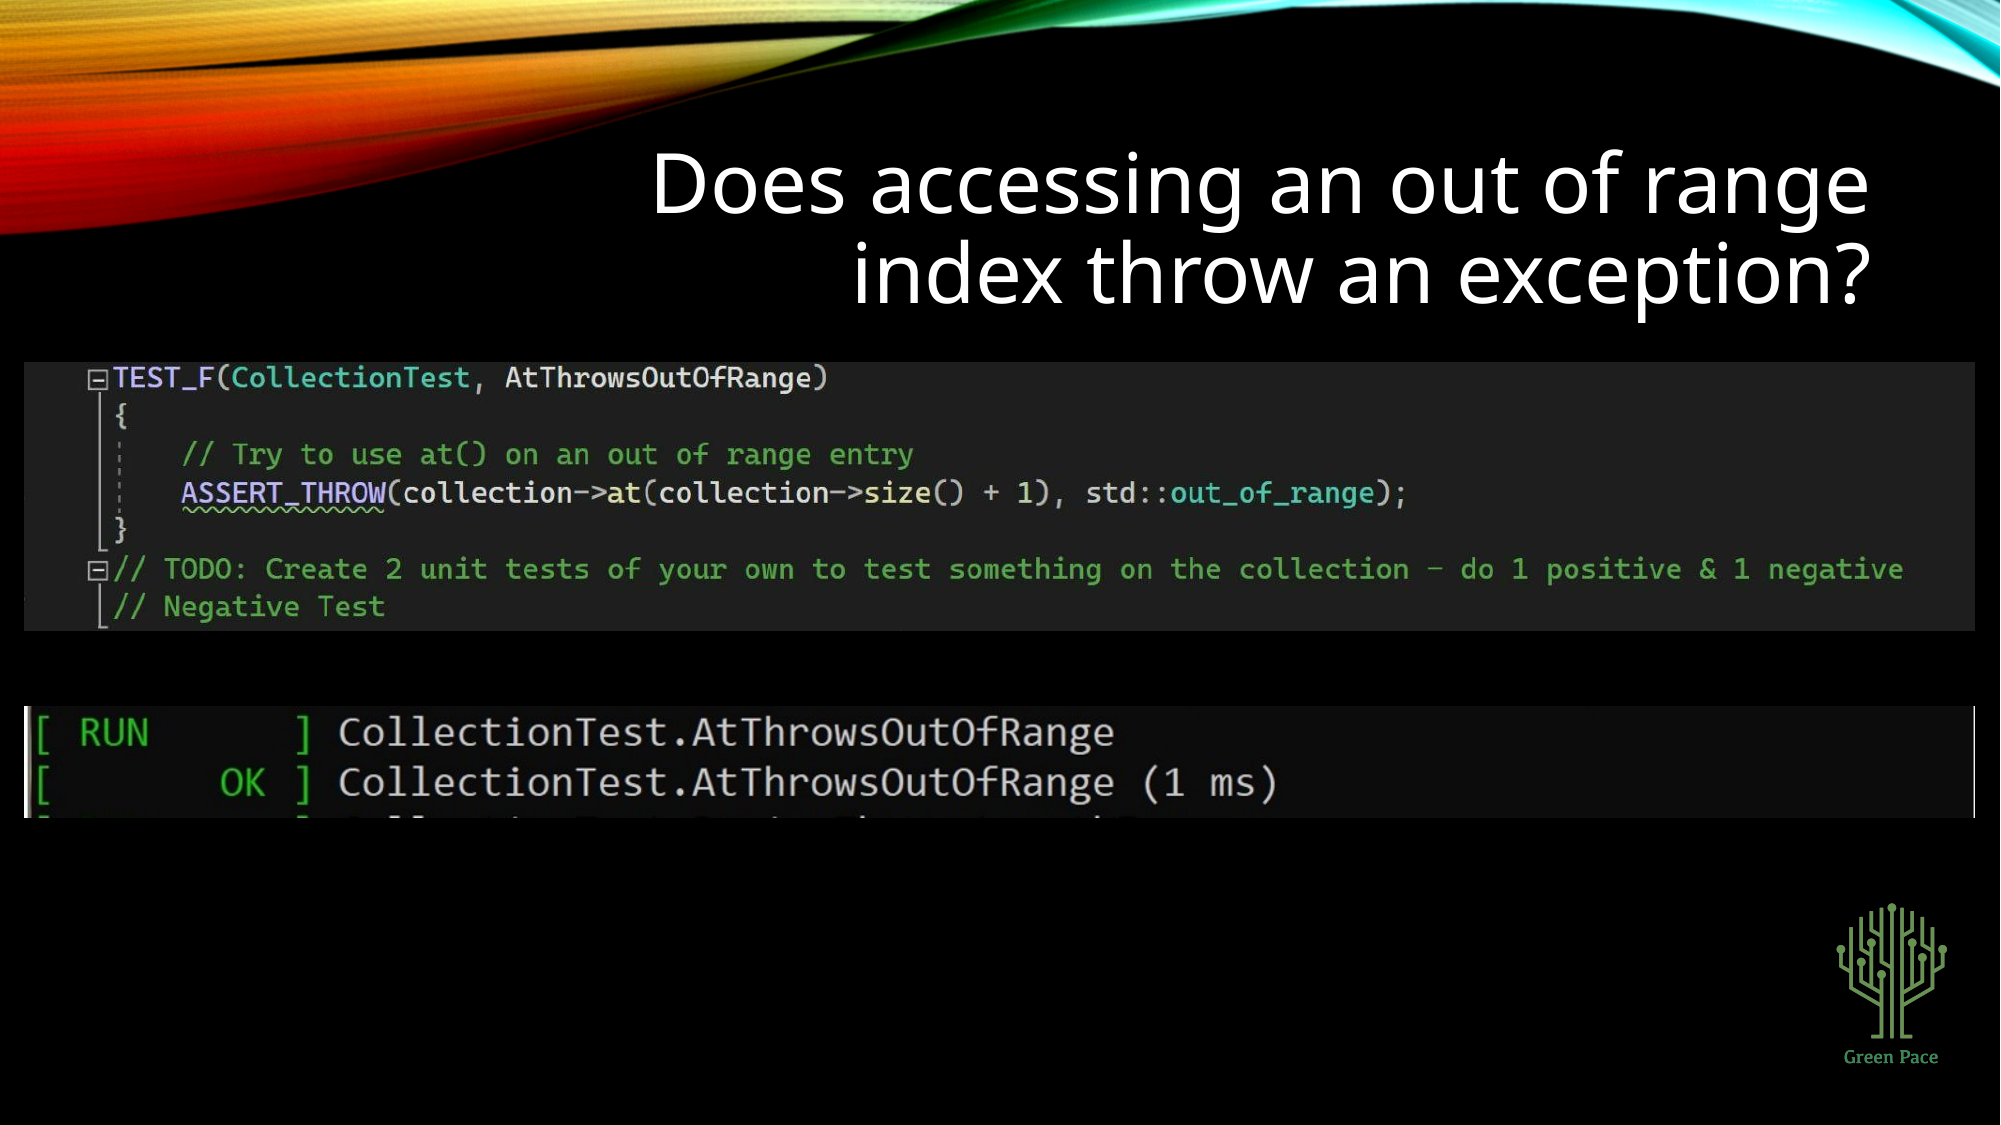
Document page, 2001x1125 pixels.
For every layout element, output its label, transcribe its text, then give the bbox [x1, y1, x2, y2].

picture [0, 0, 2000, 237]
picture [24, 362, 1976, 632]
picture [1817, 892, 1964, 1082]
title Does accessing an out of range index throw an exception? [474, 125, 1888, 338]
picture [24, 705, 1976, 818]
